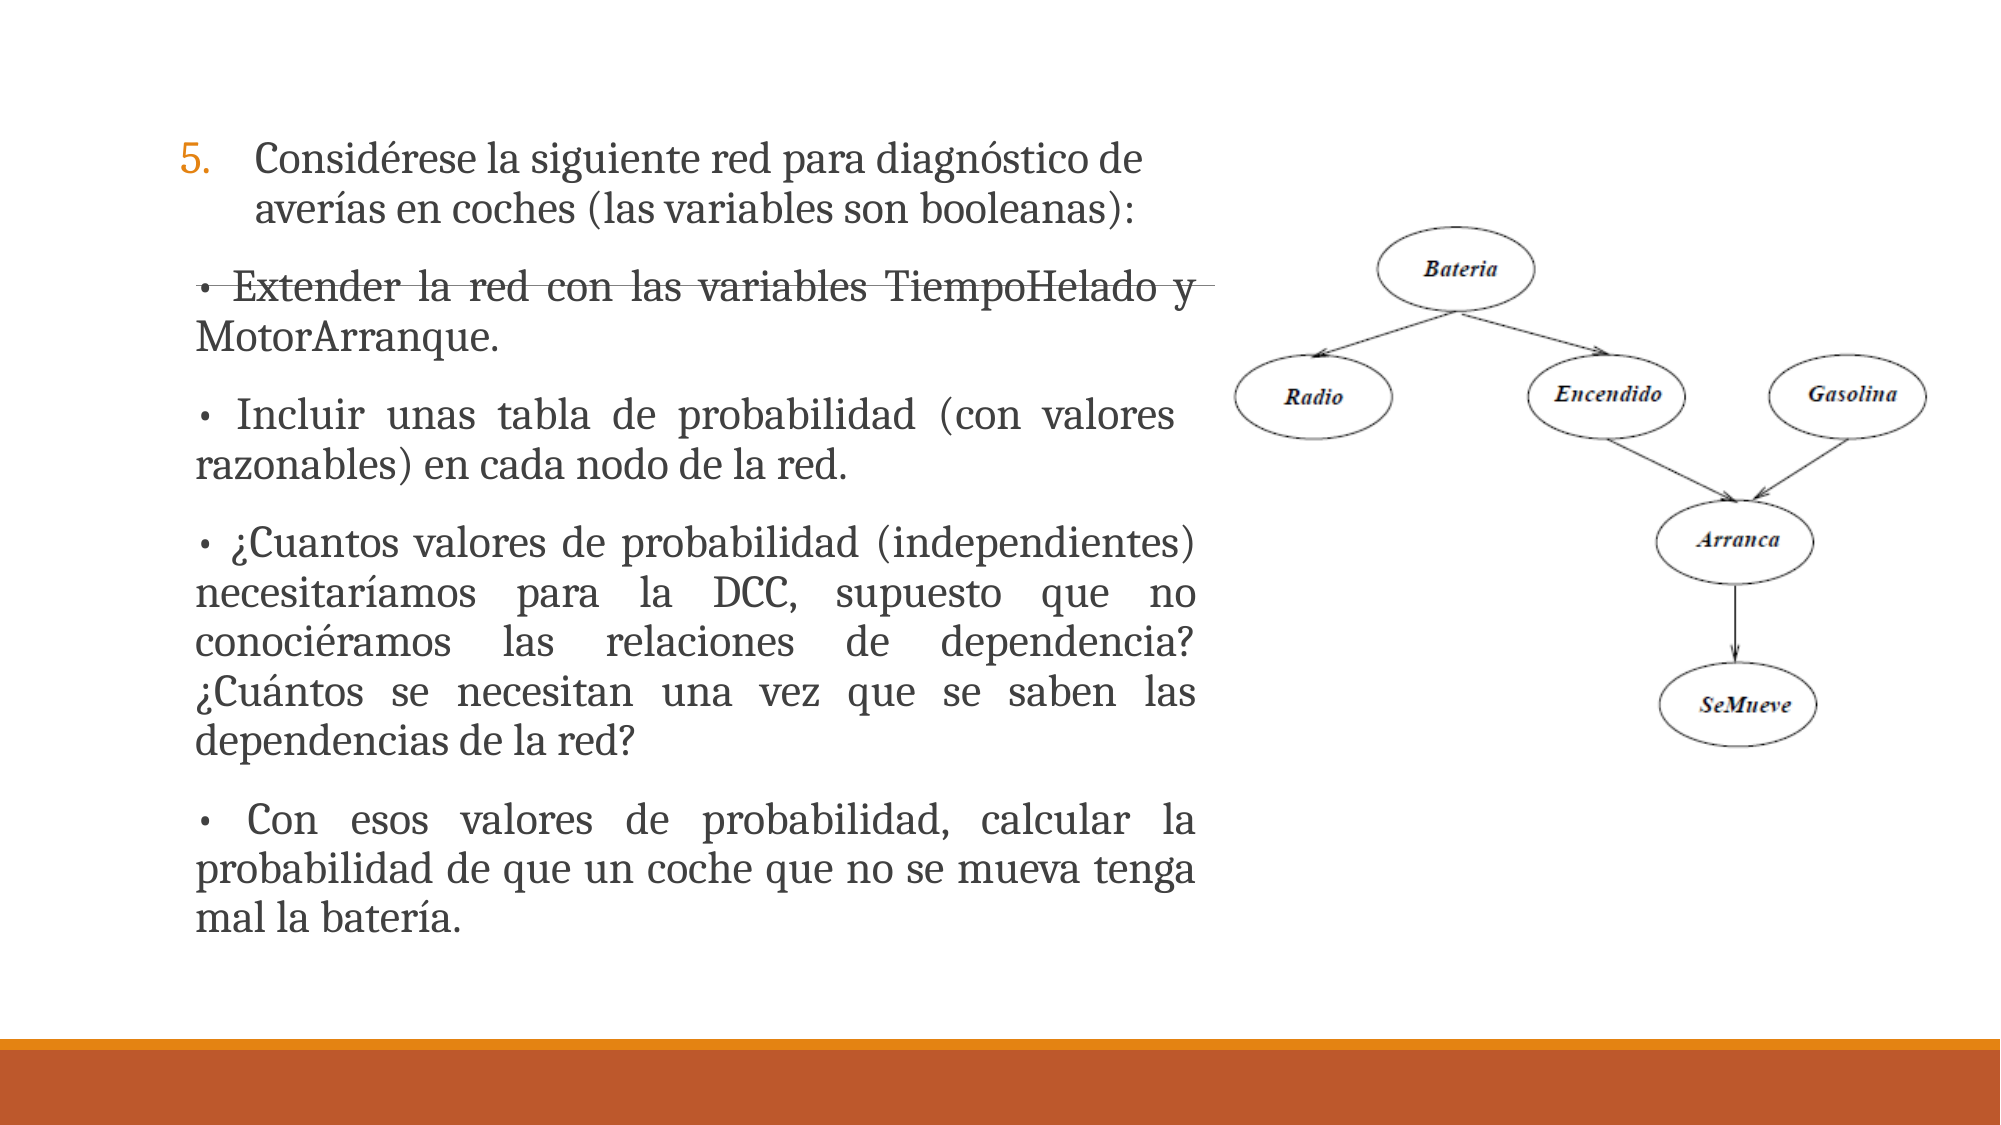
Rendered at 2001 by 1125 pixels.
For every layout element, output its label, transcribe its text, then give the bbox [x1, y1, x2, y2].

picture [1214, 174, 1971, 770]
list Considérese la siguiente red para diagnóstico de averías en coches (las variables son booleanas): • Extender la red con las variables TiempoHelado y MotorArranque. • Incluir unas tabla de probabilidad (con valores razonables) en cada nodo de la red. • ¿Cuantos valores de probabilidad (independientes) necesitaríamos para la DCC, supuesto que no conociéramos las relaciones de dependencia? ¿Cuántos se necesitan una vez que se saben las dependencias de la red? • Con esos valores de probabilidad, calcular la probabilidad de que un coche que no se mueva tenga mal la batería. [180, 126, 1198, 963]
